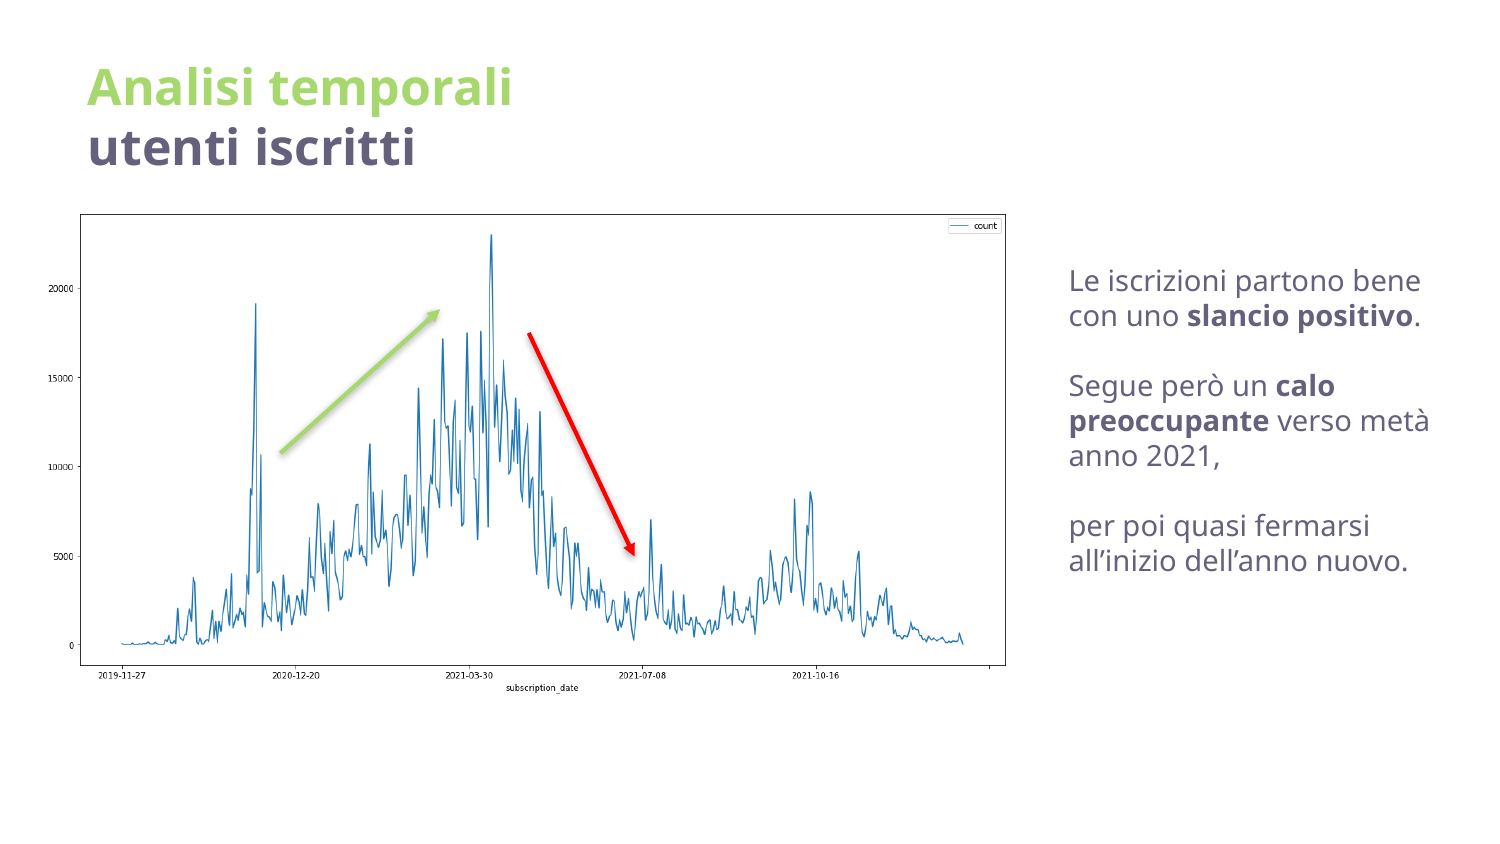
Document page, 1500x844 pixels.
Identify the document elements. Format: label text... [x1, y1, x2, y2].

text_box Le iscrizioni partono bene con uno slancio positivo. Segue però un calo preoccupante verso metà anno 2021, per poi quasi fermarsi all’inizio dell’anno nuovo. [1053, 255, 1454, 585]
text_box Analisi temporali utenti iscritti [87, 99, 662, 176]
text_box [280, 308, 441, 454]
picture [45, 211, 1009, 695]
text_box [528, 332, 635, 557]
